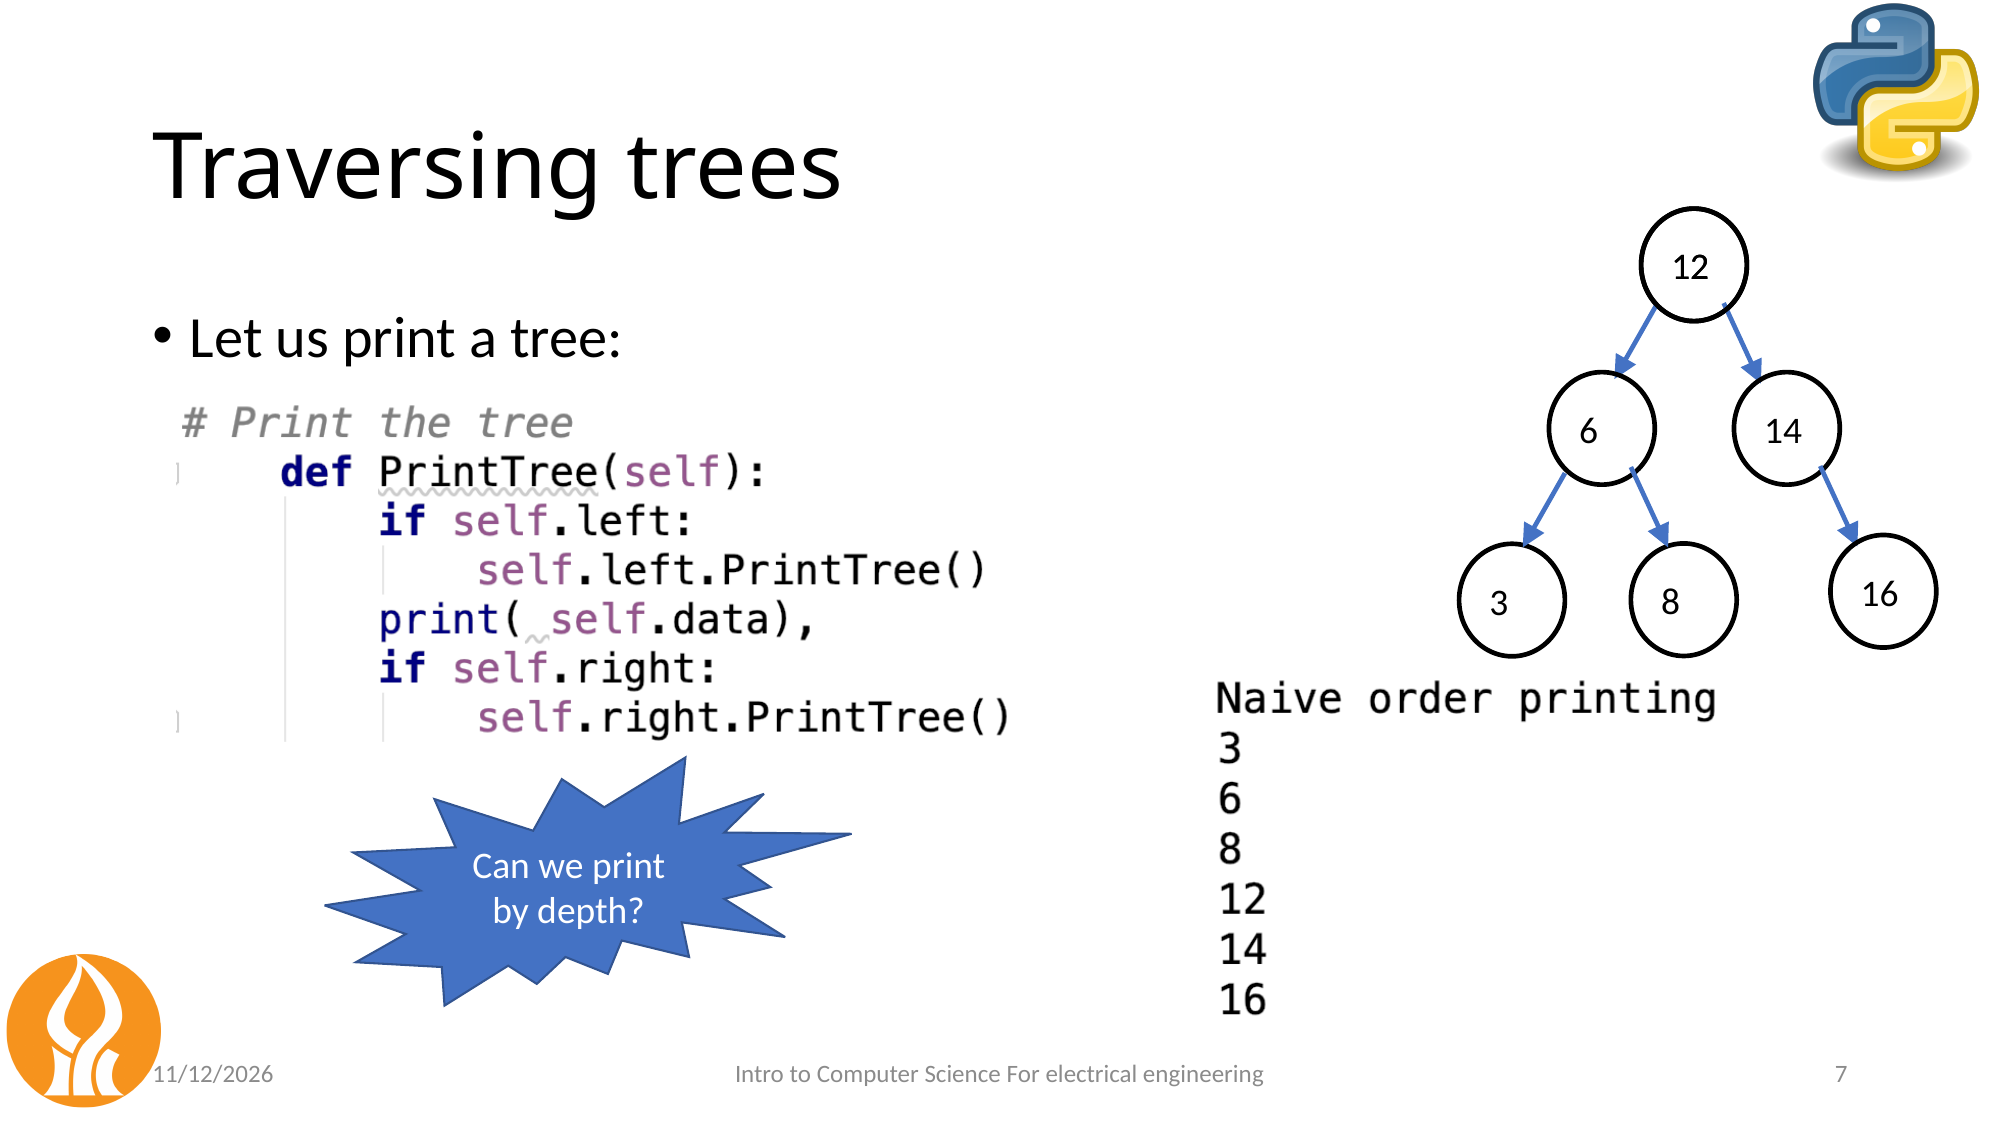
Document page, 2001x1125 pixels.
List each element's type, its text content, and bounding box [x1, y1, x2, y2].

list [176, 389, 1027, 750]
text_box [1459, 208, 1937, 657]
title Traversing trees [137, 59, 1863, 278]
list Let us print a tree: [137, 299, 988, 1014]
picture [1, 948, 165, 1111]
picture [1203, 671, 1745, 1031]
slide_number 7 [1412, 1042, 1863, 1103]
text_box Can we print by depth? [324, 755, 852, 1008]
picture [1802, 0, 1990, 187]
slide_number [137, 1042, 588, 1103]
footer Intro to Computer Science For electrical engineering [662, 1042, 1338, 1103]
